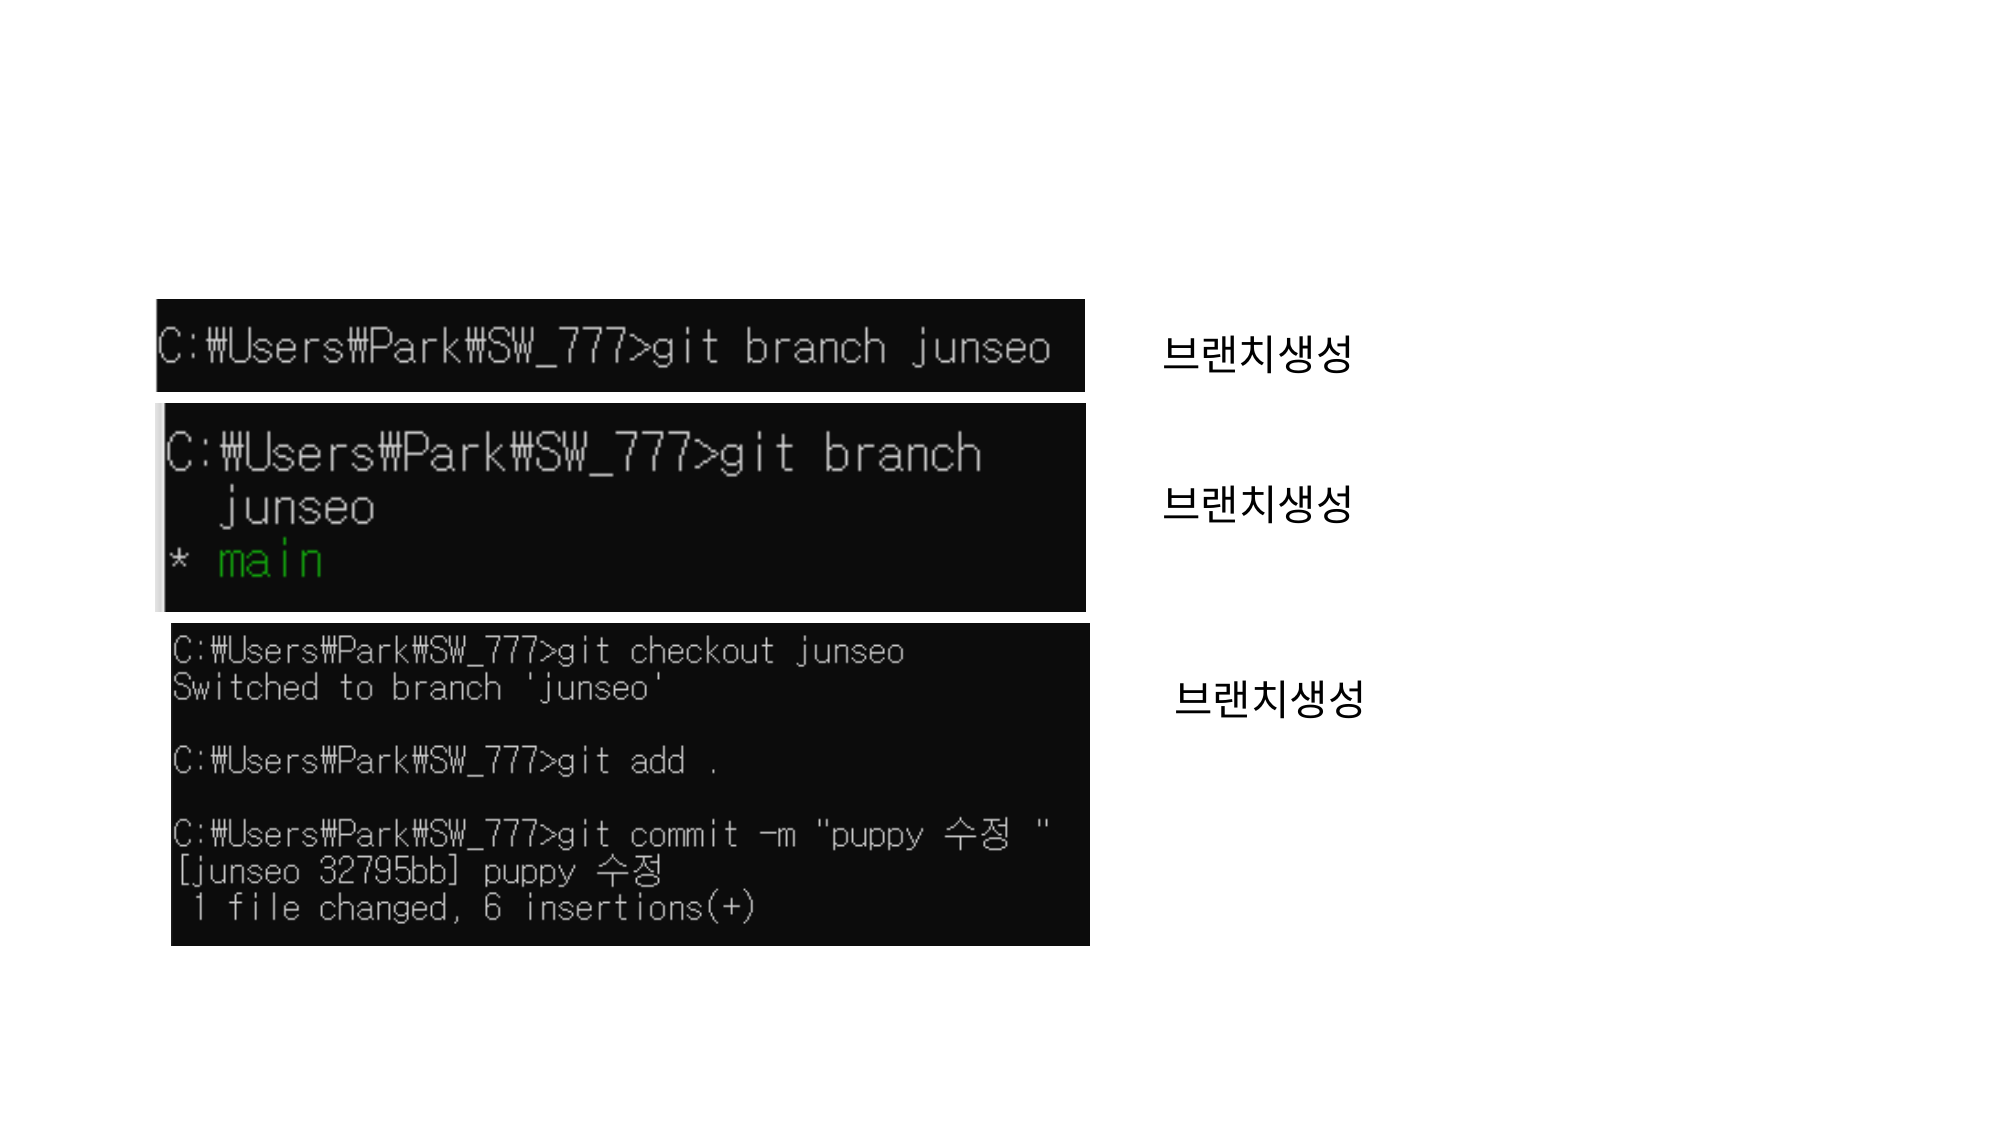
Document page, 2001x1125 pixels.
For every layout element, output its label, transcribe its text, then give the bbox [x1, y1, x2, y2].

text_box 브랜치생성 [1147, 461, 1418, 554]
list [171, 623, 1090, 946]
picture [155, 403, 1086, 612]
picture [155, 299, 1085, 392]
title 브랜치생성 [1147, 311, 1418, 404]
text_box 브랜치생성 [1159, 656, 1430, 748]
